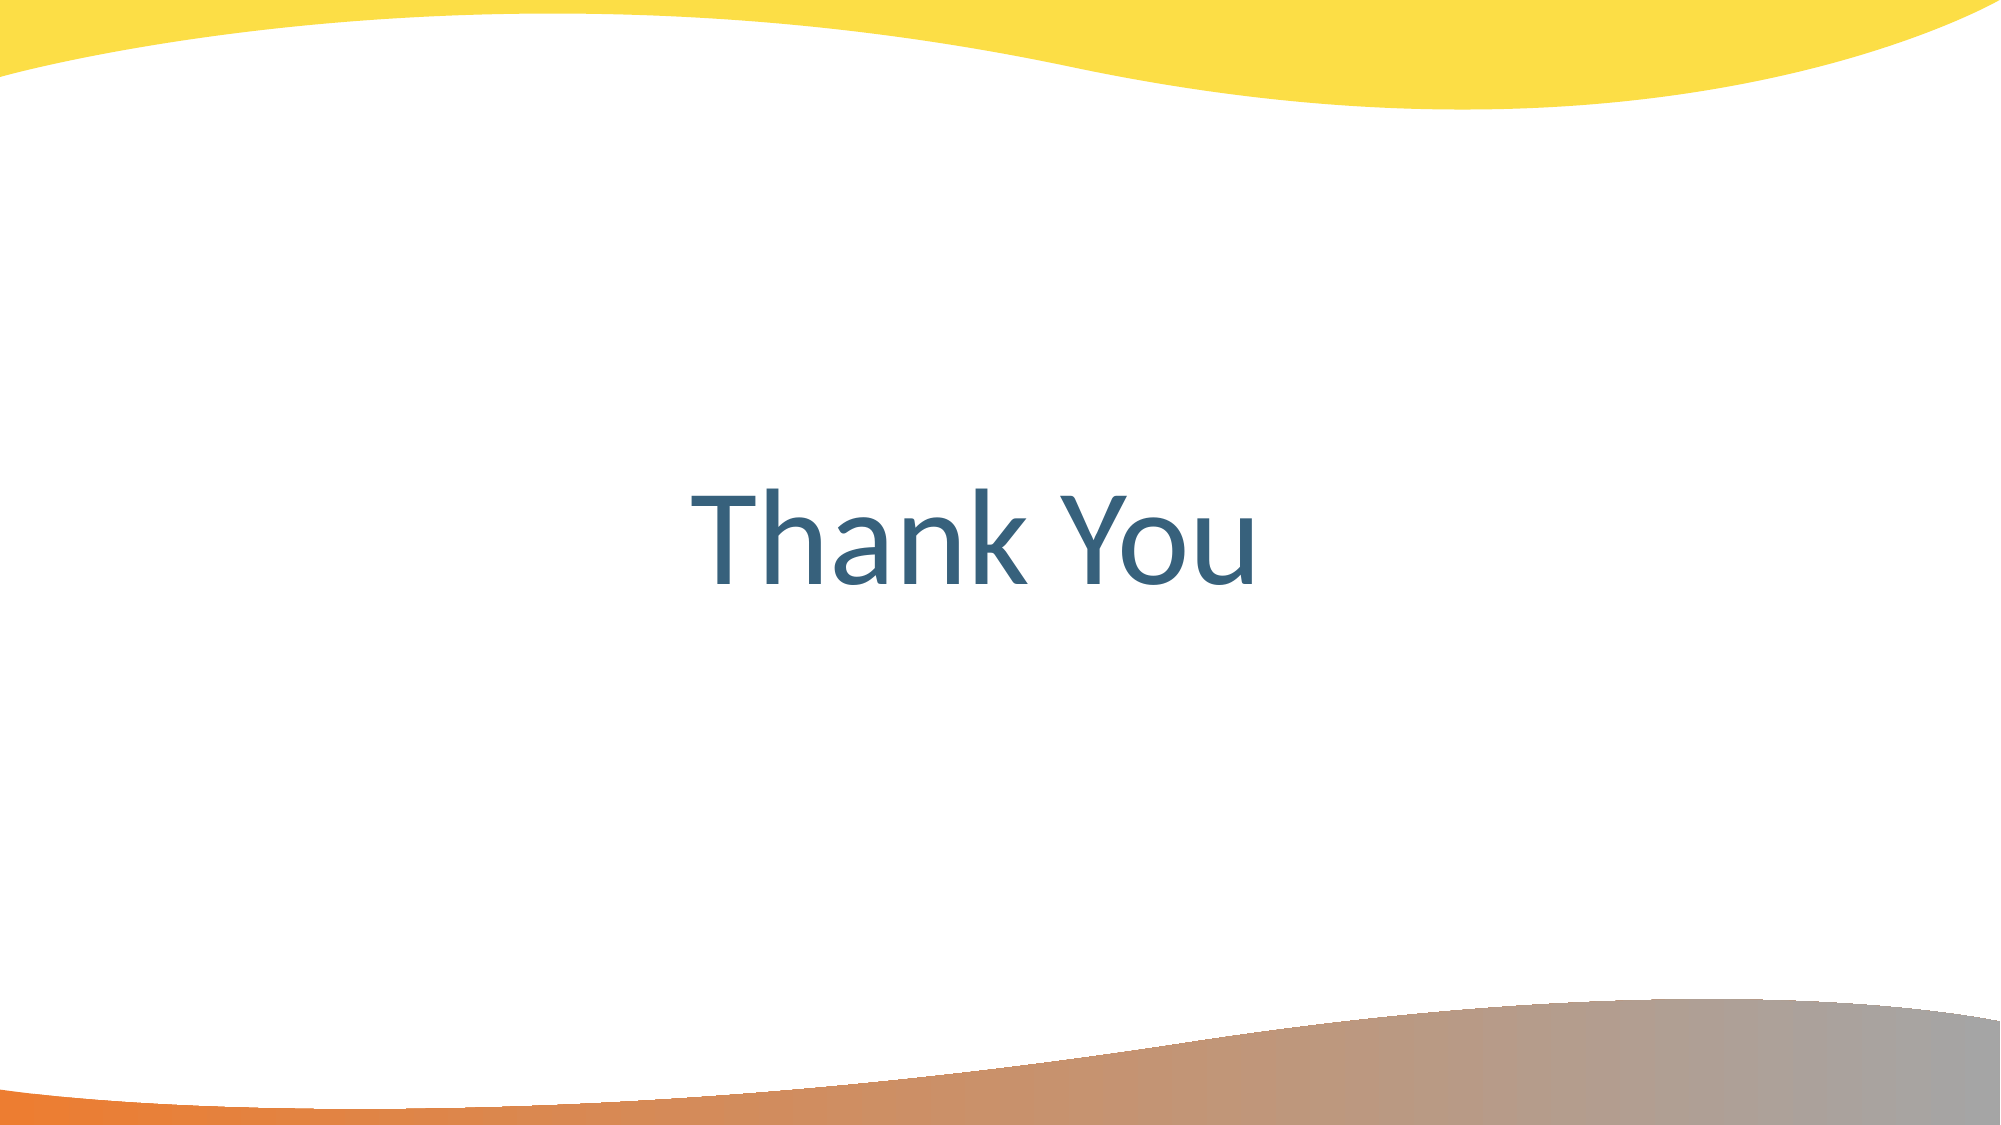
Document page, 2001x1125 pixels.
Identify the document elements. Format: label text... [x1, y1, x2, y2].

text_box [0, 0, 2000, 110]
text_box [0, 999, 2000, 1125]
text_box Thank You [83, 439, 1869, 670]
